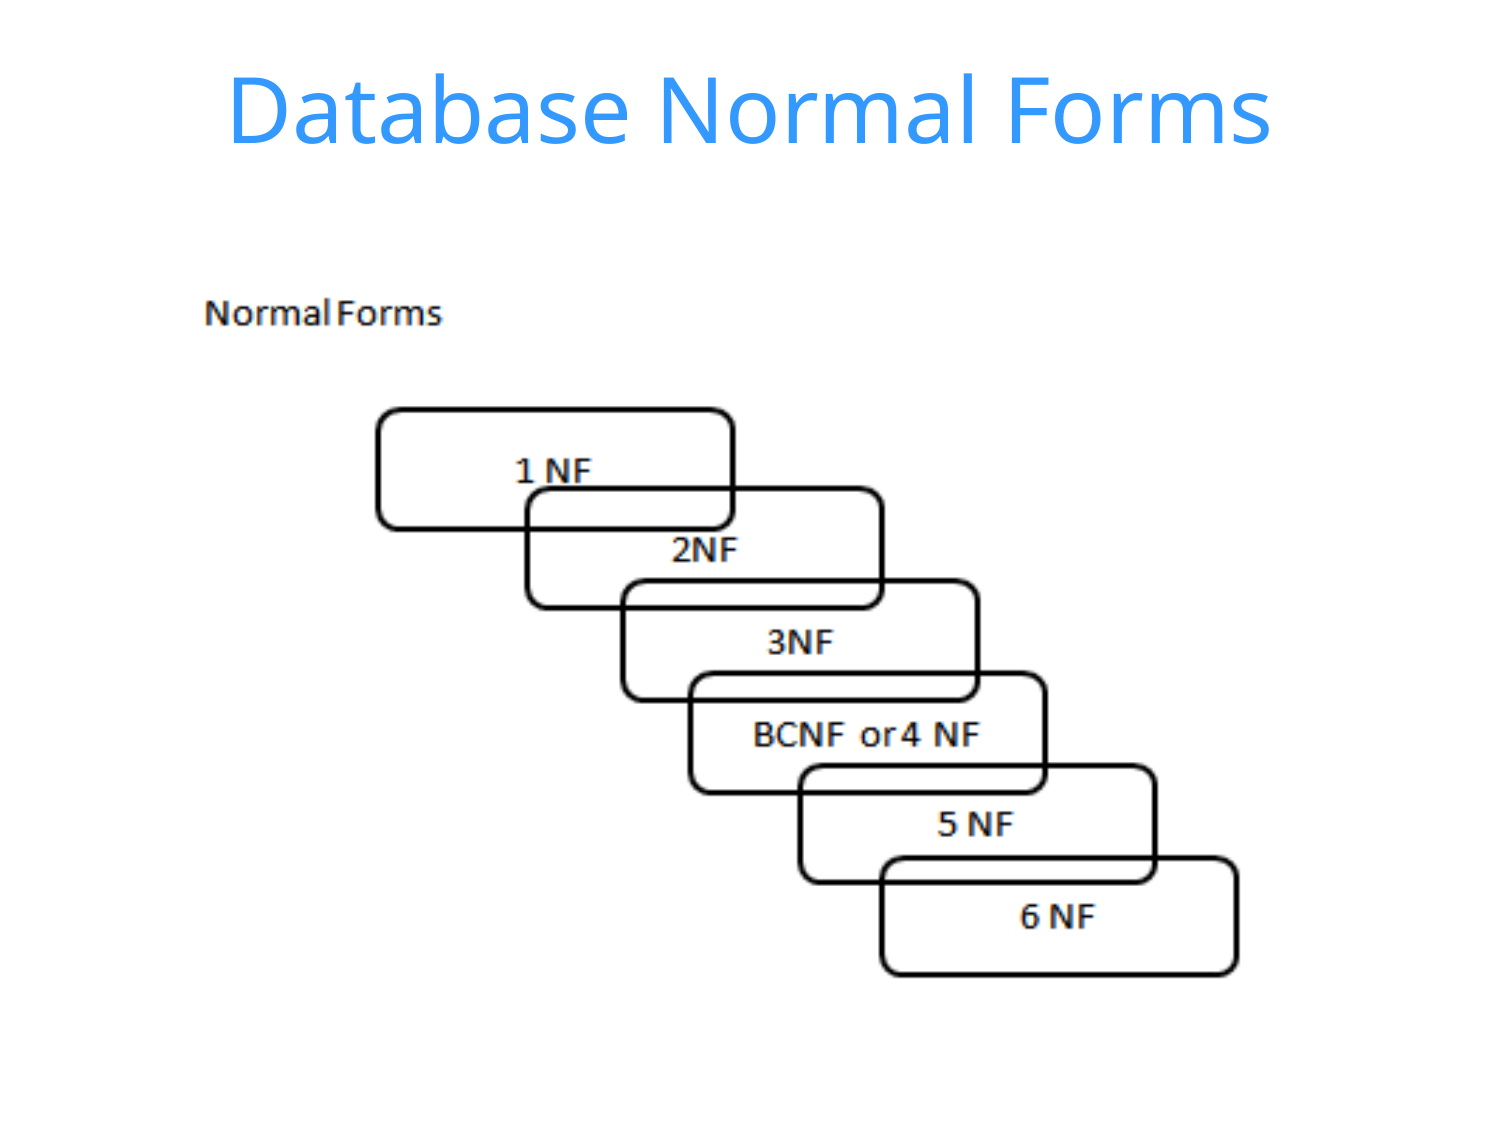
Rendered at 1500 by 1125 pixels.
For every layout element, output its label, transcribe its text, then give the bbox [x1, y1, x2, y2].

title Database Normal Forms [103, 59, 1397, 278]
picture [151, 261, 1350, 1030]
